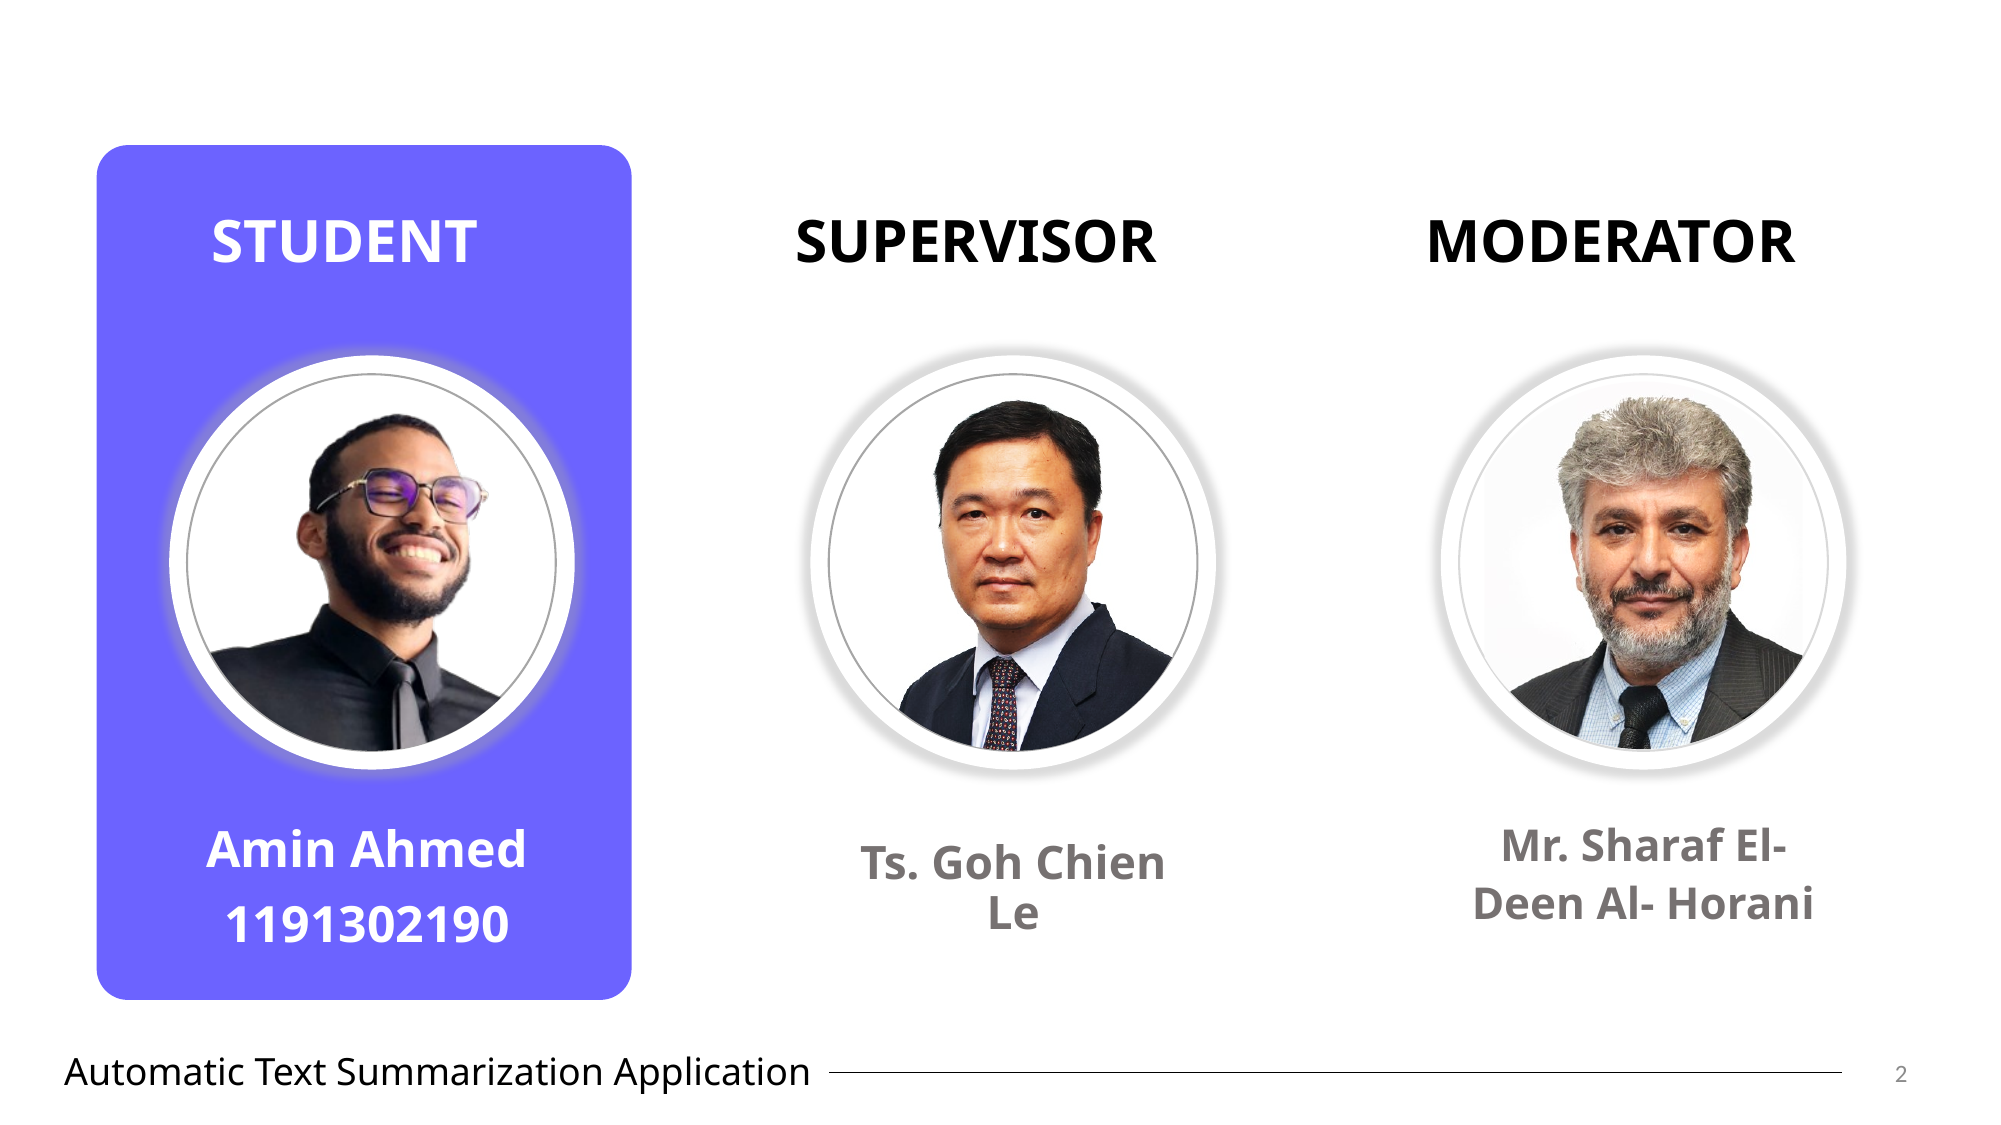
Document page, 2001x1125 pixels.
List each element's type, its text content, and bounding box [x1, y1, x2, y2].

list STUDENT [196, 204, 545, 320]
text_box [95, 144, 633, 1001]
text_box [169, 355, 575, 770]
text_box Amin Ahmed 1191302190 [188, 817, 547, 963]
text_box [779, 204, 1247, 948]
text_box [1410, 204, 1877, 976]
slide_number 2 [1472, 1042, 1923, 1103]
